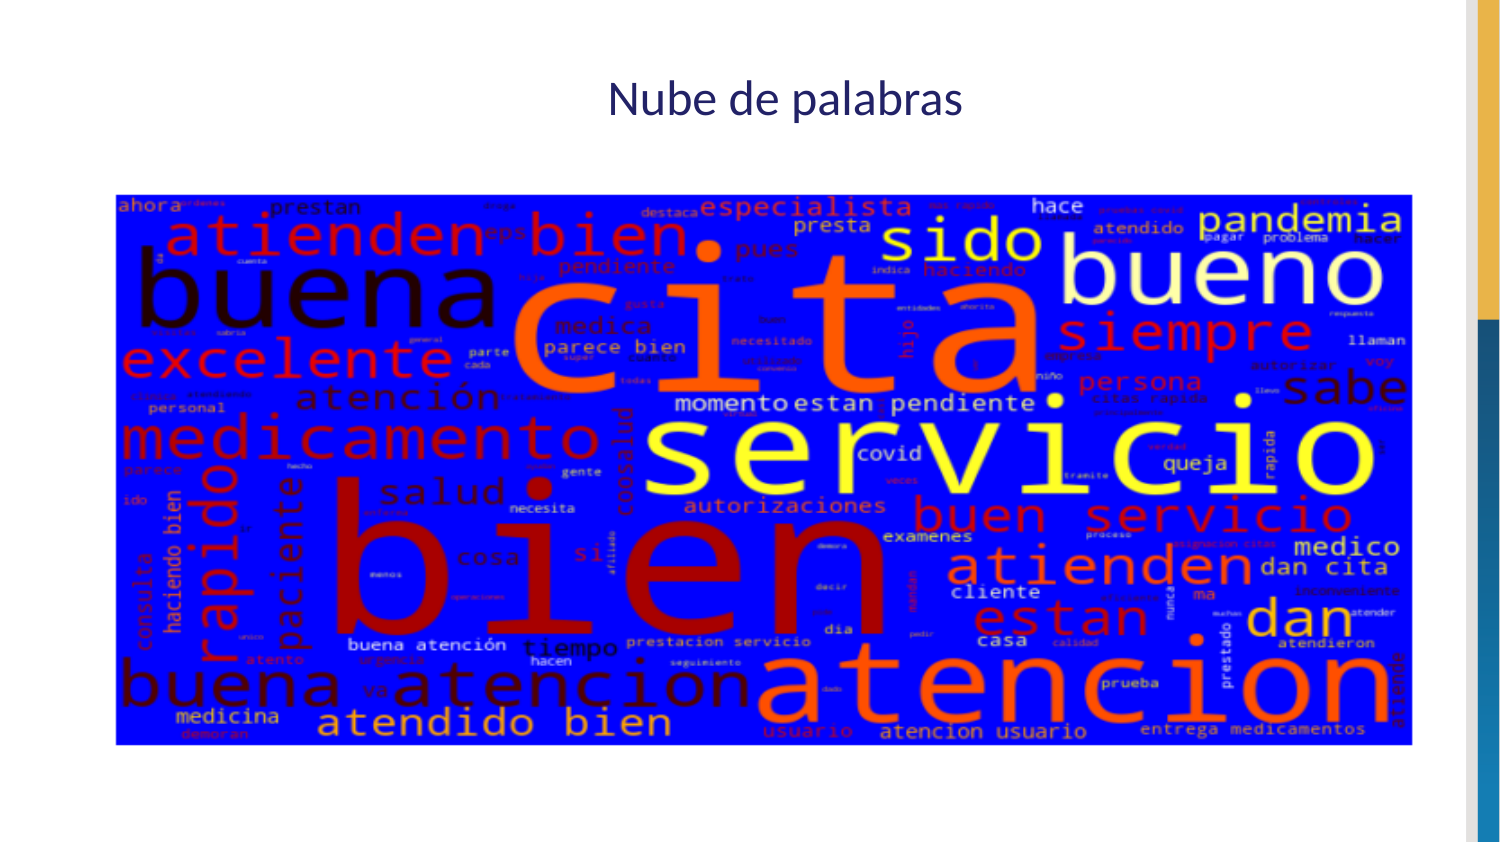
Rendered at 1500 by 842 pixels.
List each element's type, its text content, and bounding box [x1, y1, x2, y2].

picture [111, 0, 1500, 842]
title Nube de palabras [194, 67, 1377, 124]
